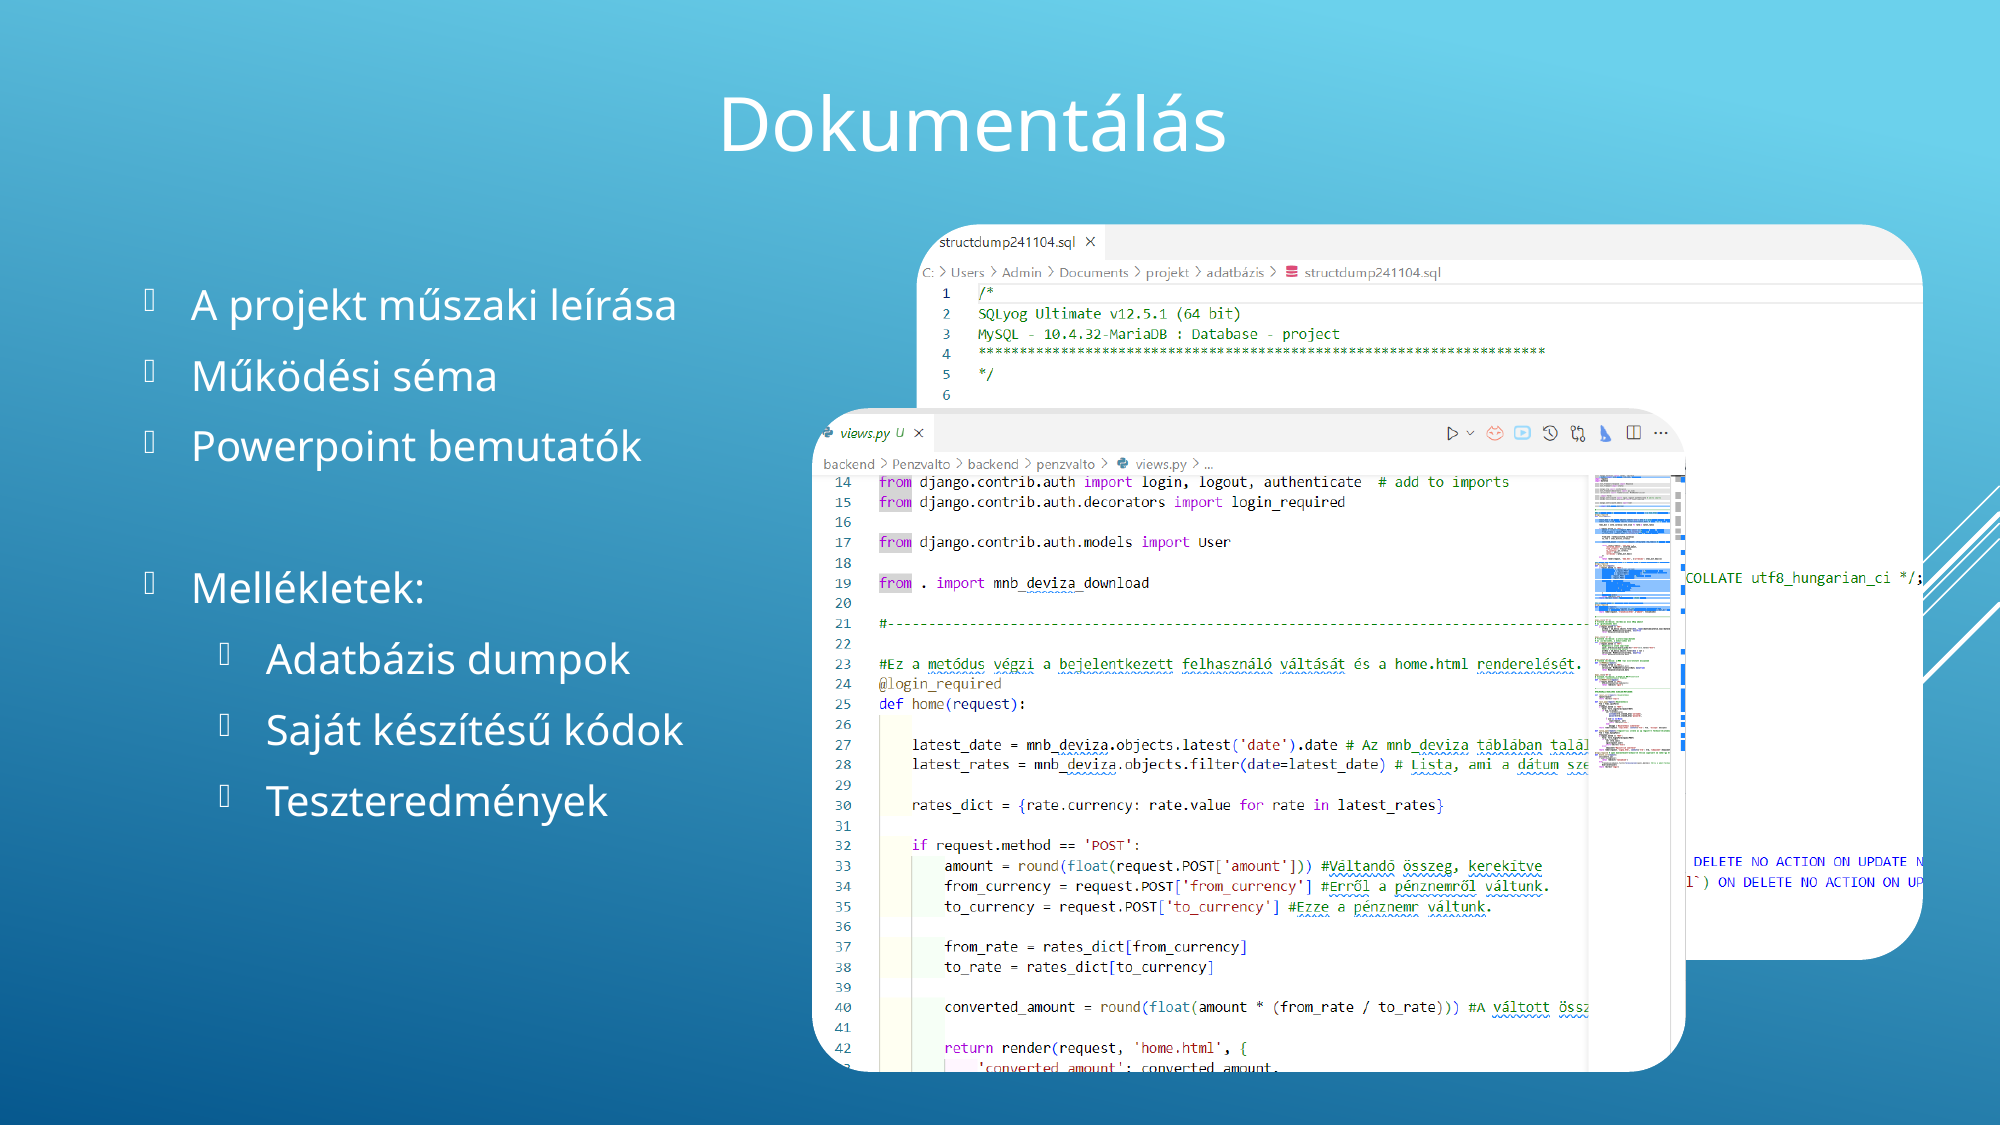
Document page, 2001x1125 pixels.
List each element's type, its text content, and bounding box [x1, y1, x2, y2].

picture [811, 224, 1924, 1072]
text_box Dokumentálás [171, 68, 1775, 174]
list A projekt műszaki leírása Működési séma Powerpoint bemutatók Mellékletek: Adatbázis dumpok Saját készítésű kódok Teszteredmények [128, 270, 796, 988]
